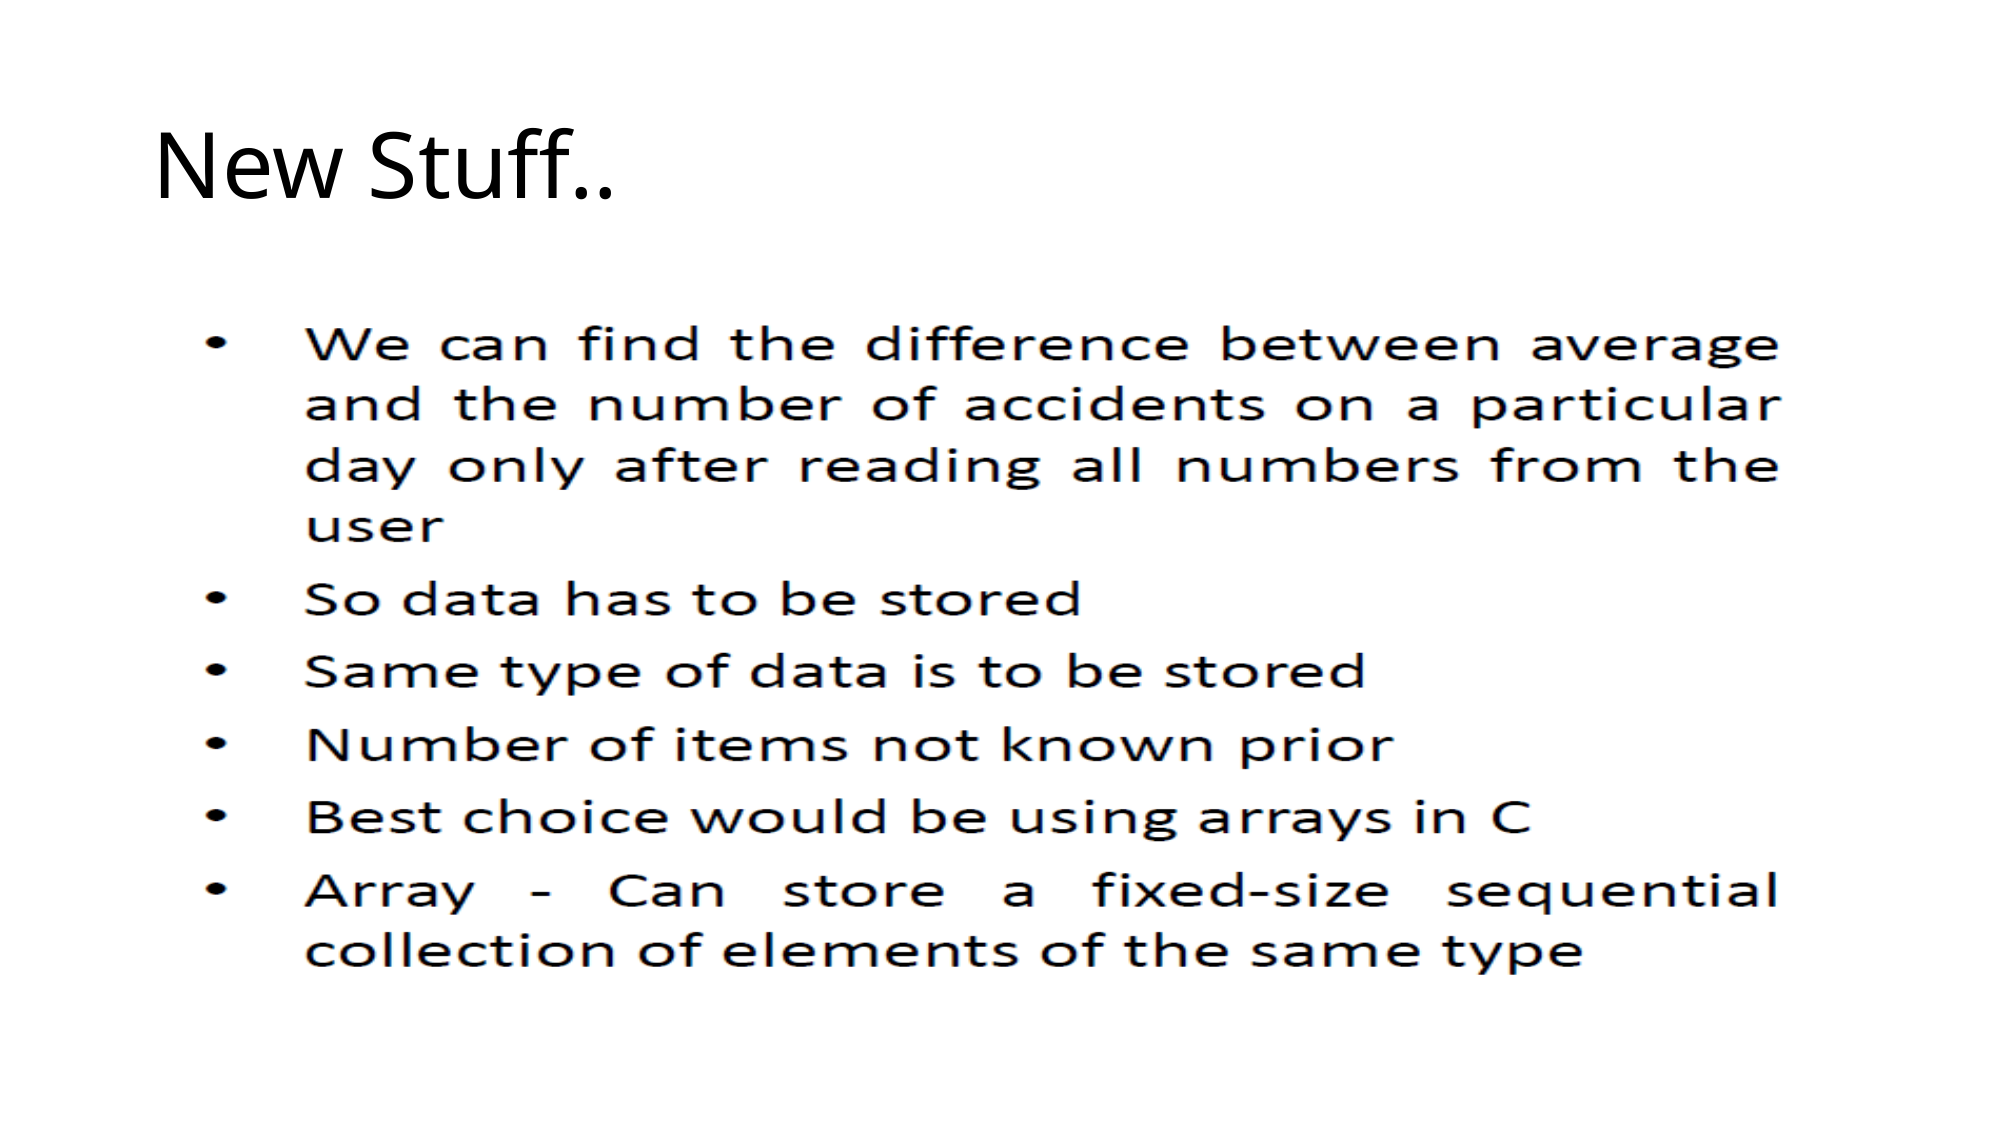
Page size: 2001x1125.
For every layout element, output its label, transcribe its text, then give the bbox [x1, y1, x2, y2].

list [137, 307, 1833, 1005]
title New Stuff.. [137, 59, 1863, 278]
